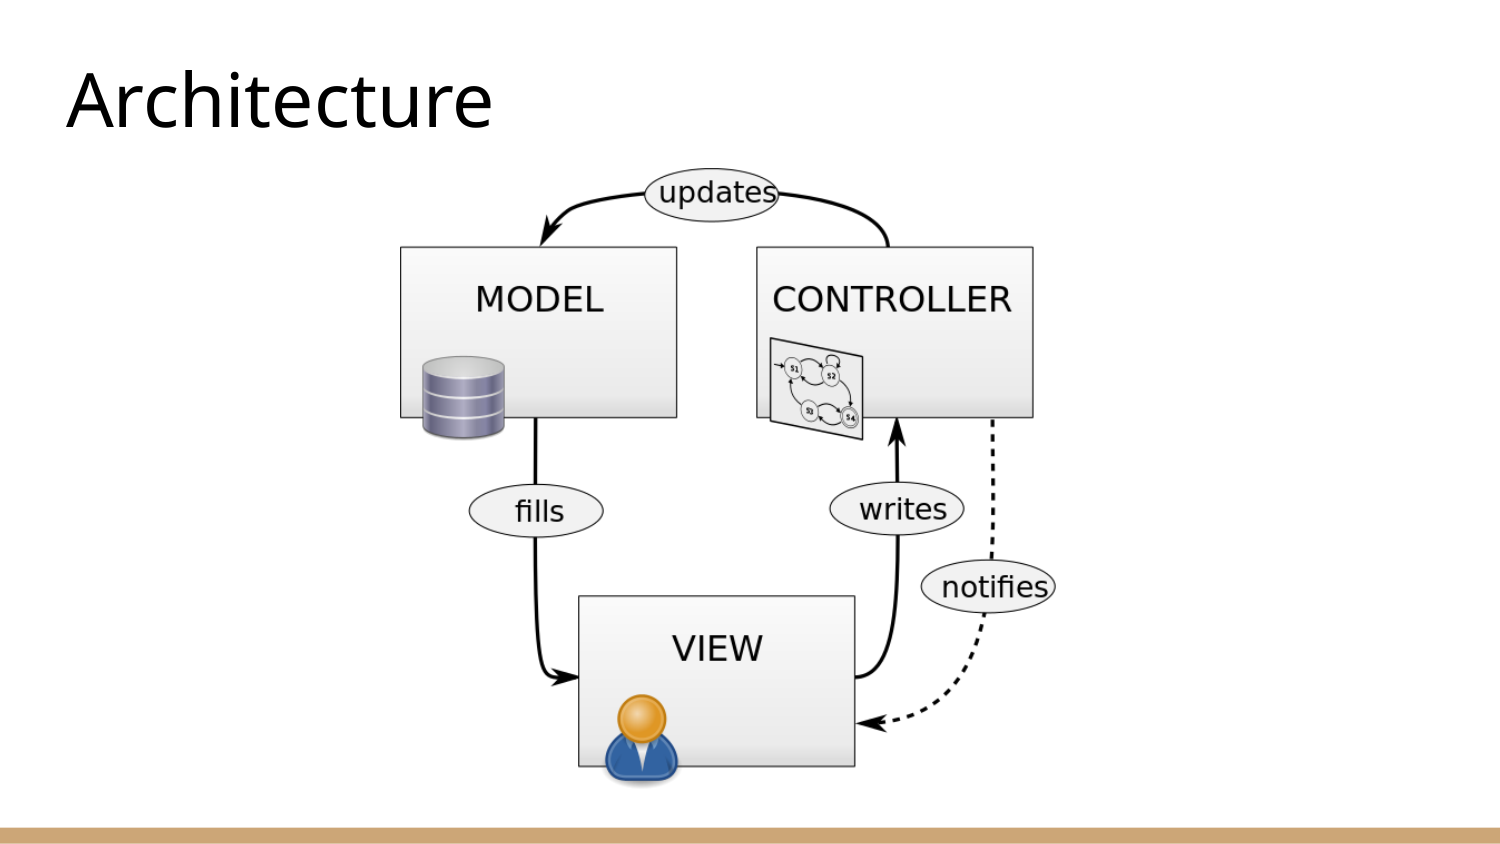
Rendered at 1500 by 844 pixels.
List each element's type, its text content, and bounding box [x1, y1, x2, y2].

title Architecture [51, 20, 1449, 158]
picture [388, 156, 1067, 801]
